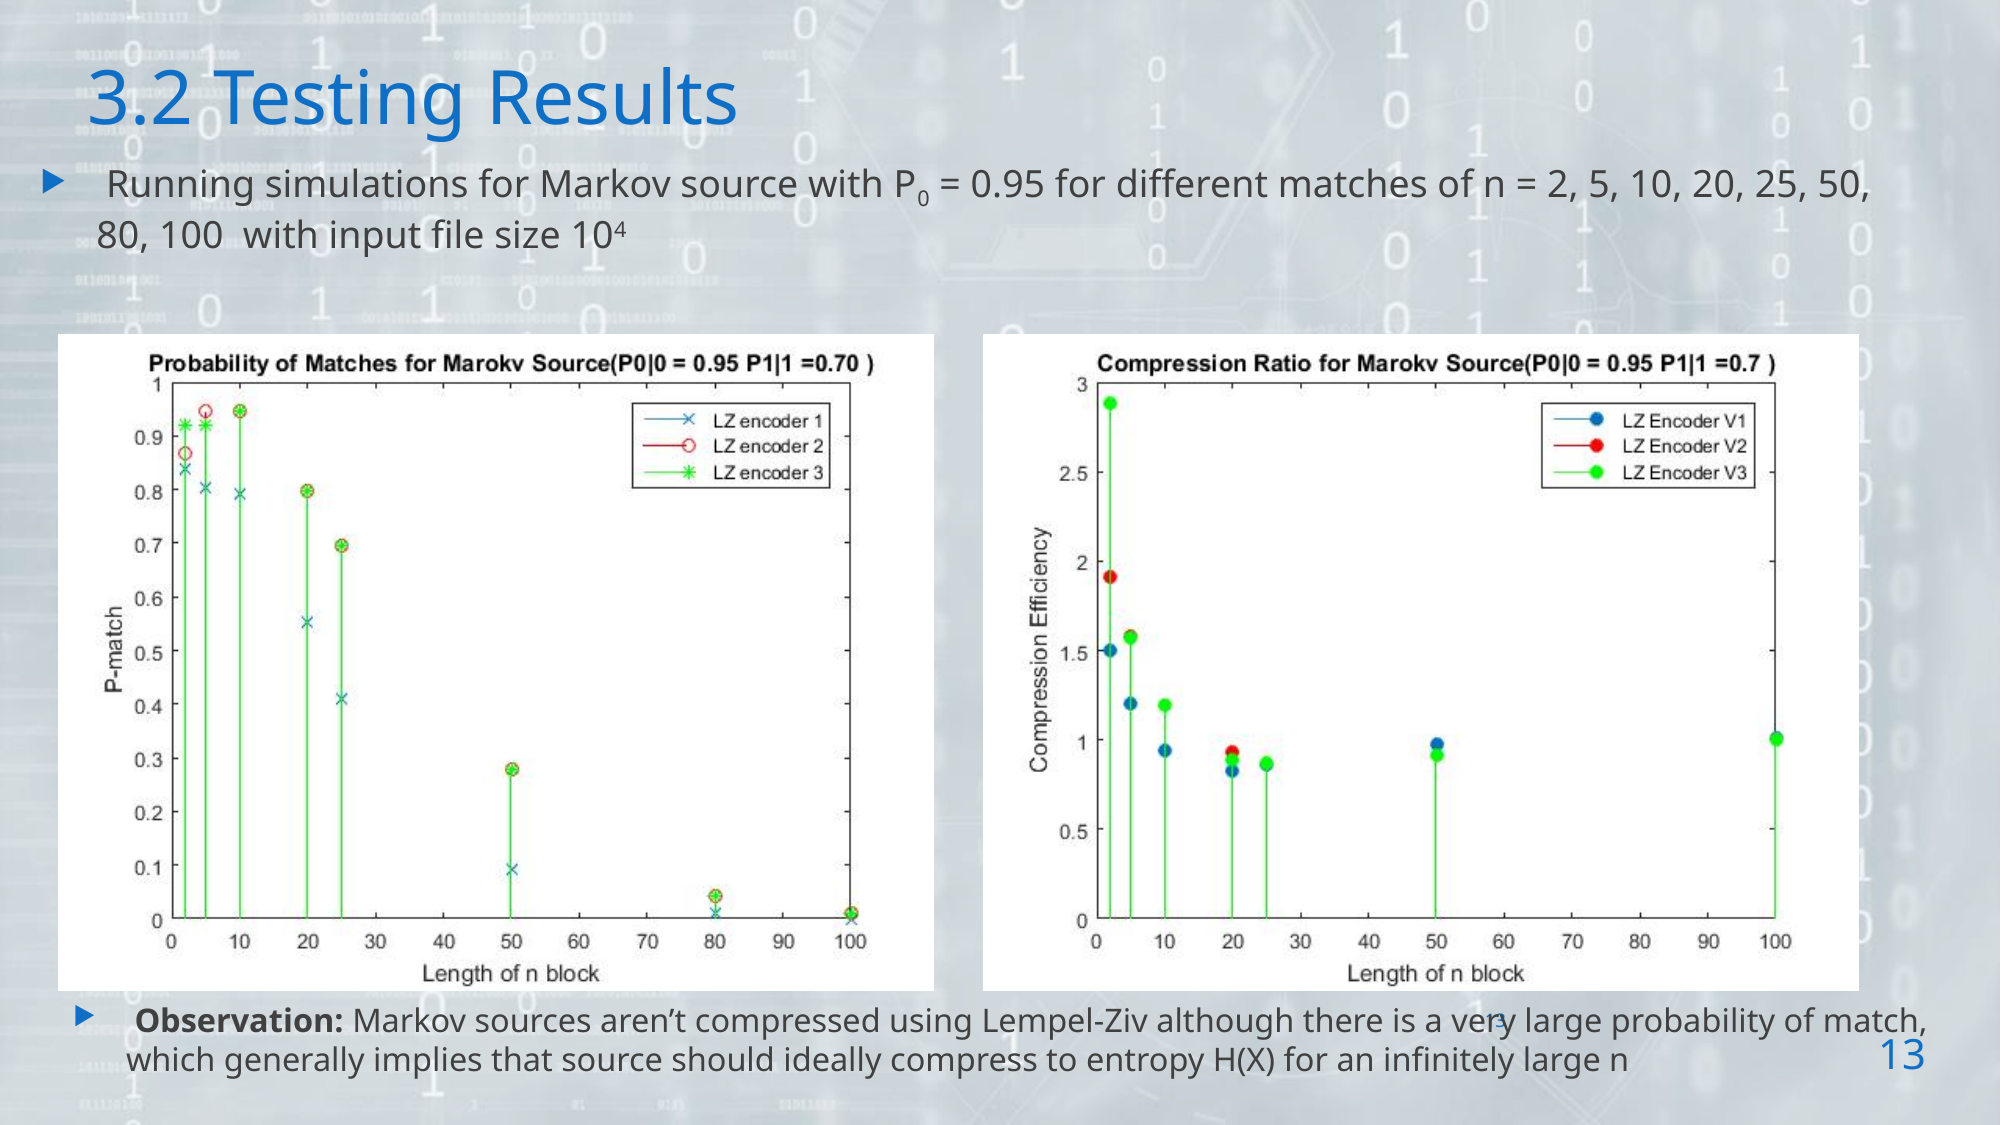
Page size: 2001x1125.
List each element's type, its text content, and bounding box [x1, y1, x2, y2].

text_box Observation: This i.i.d source has more matches probability of 0(bias) increases from 0.9 to of 0.99 [0, 0, 2000, 1125]
picture [982, 334, 1859, 992]
picture [57, 334, 934, 992]
list Running simulations for Markov source with P0 = 0.95 for different matches of n = 2, 5, 10, 20, 25, 50, 80, 100 with input file size 104 [25, 152, 1942, 270]
text_box Observation: Markov sources aren’t compressed using Lempel-Ziv although there is a very large probability of match, which generally implies that source should ideally compress to entropy H(X) for an infinitely large n [58, 992, 1975, 1110]
text_box 13 [1829, 1025, 1942, 1086]
title 3.2 Testing Results [72, 42, 1483, 152]
